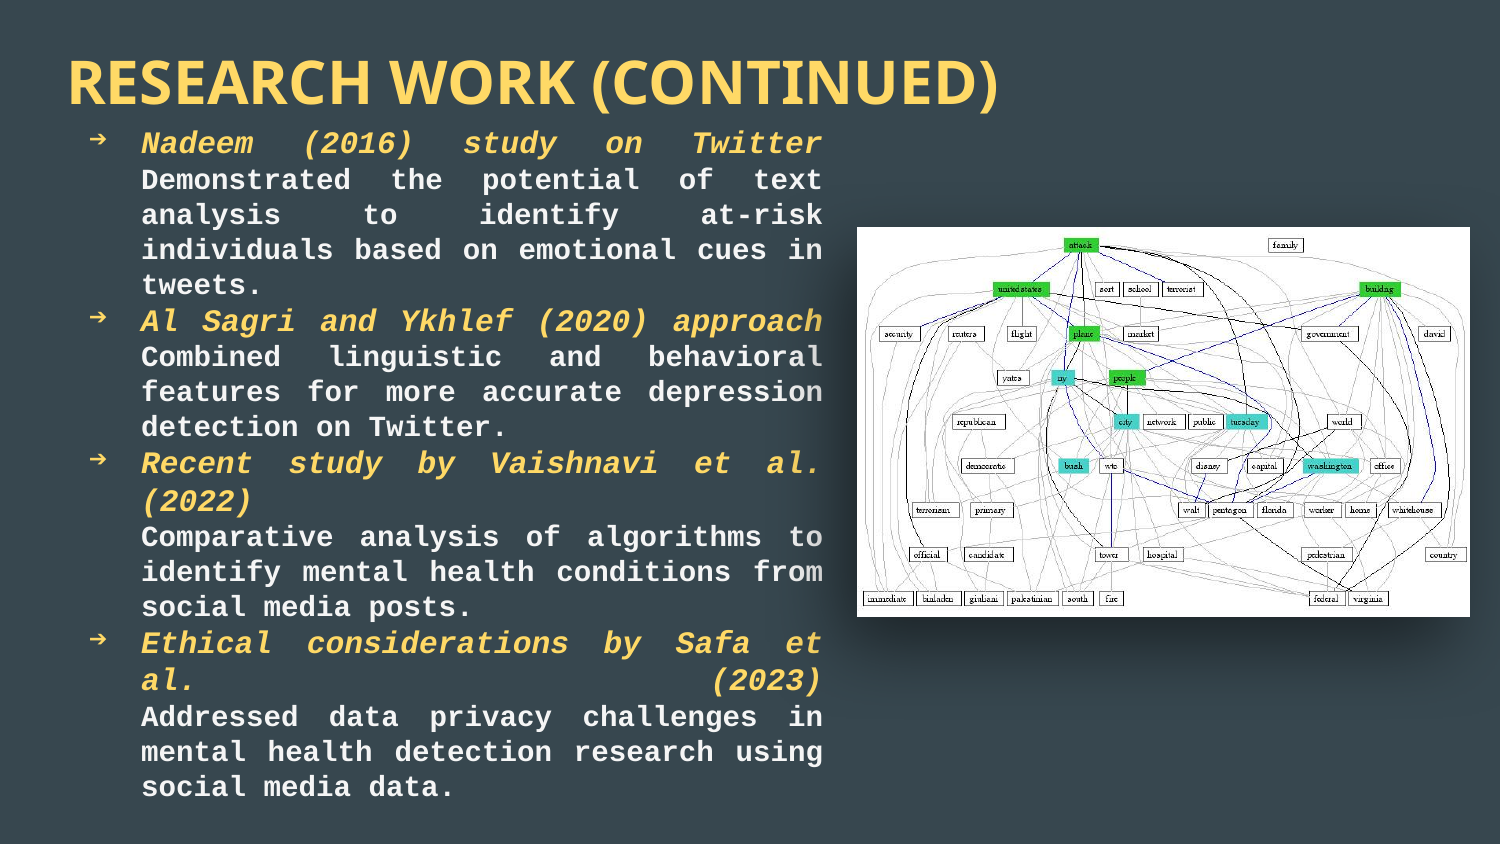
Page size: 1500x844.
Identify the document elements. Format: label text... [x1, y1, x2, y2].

list Nadeem (2016) study on Twitter Demonstrated the potential of text analysis to identify at-risk individuals based on emotional cues in tweets. Al Sagri and Ykhlef (2020) approach Combined linguistic and behavioral features for more accurate depression detection on Twitter. Recent study by Vaishnavi et al. (2022) Comparative analysis of algorithms to identify mental health conditions from social media posts. Ethical considerations by Safa et al. (2023) Addressed data privacy challenges in mental health detection research using social media data. [51, 124, 839, 810]
picture [857, 227, 1470, 617]
title RESEARCH WORK (CONTINUED) [51, 29, 1449, 124]
